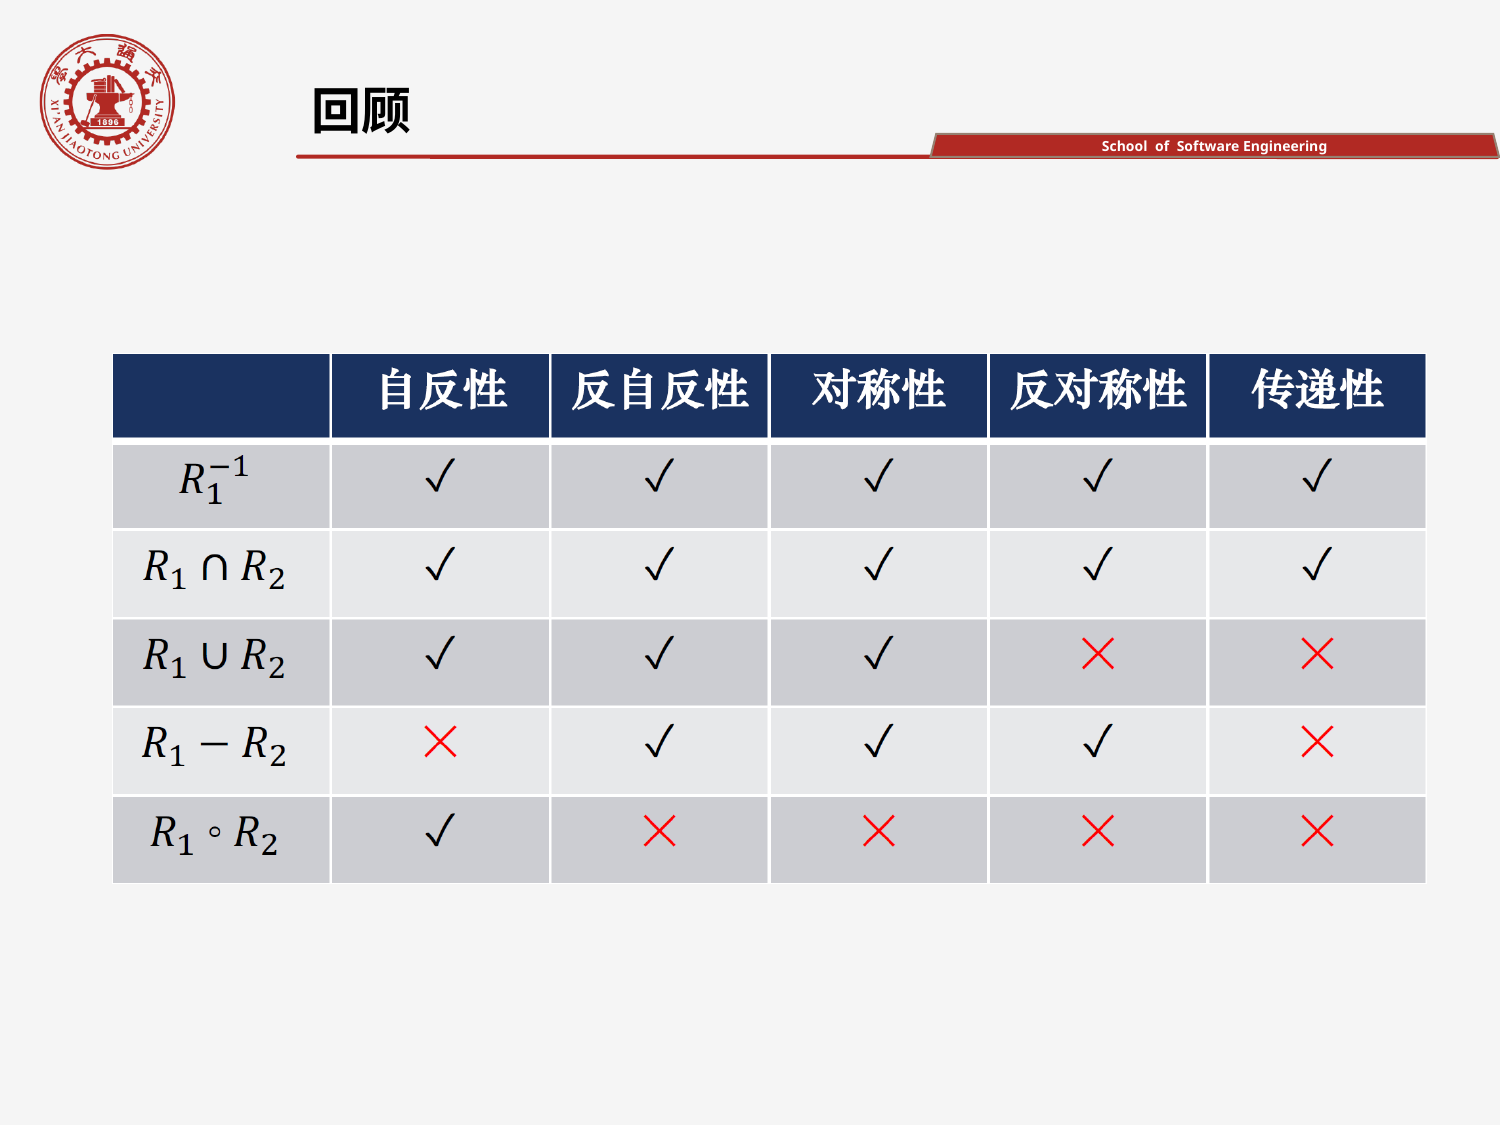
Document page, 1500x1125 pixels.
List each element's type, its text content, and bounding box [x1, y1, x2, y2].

picture [39, 34, 185, 175]
list [112, 227, 1450, 1010]
picture [112, 353, 1427, 884]
list 回顾 [296, 72, 979, 157]
